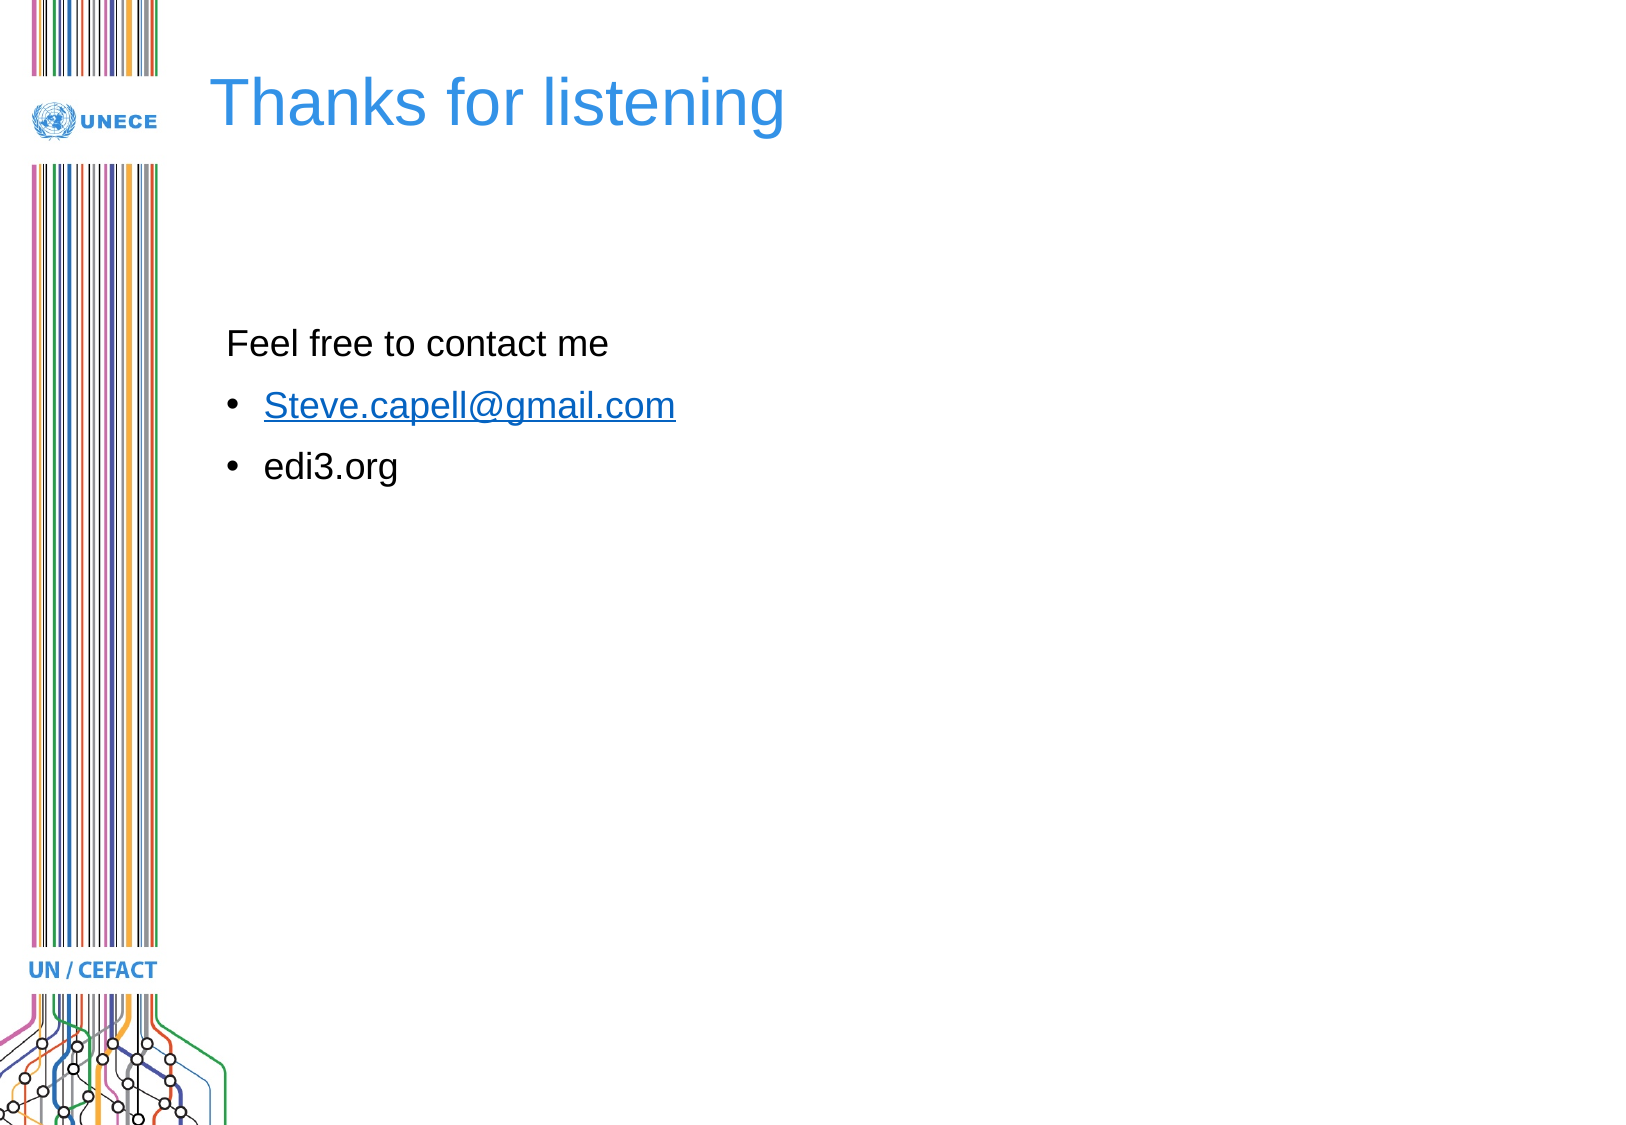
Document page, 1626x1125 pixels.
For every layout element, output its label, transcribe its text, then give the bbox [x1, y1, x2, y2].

picture [0, 0, 1626, 1125]
text_box Feel free to contact me Steve.capell@gmail.com edi3.org [211, 317, 1517, 540]
title Thanks for listening [194, 59, 1597, 173]
